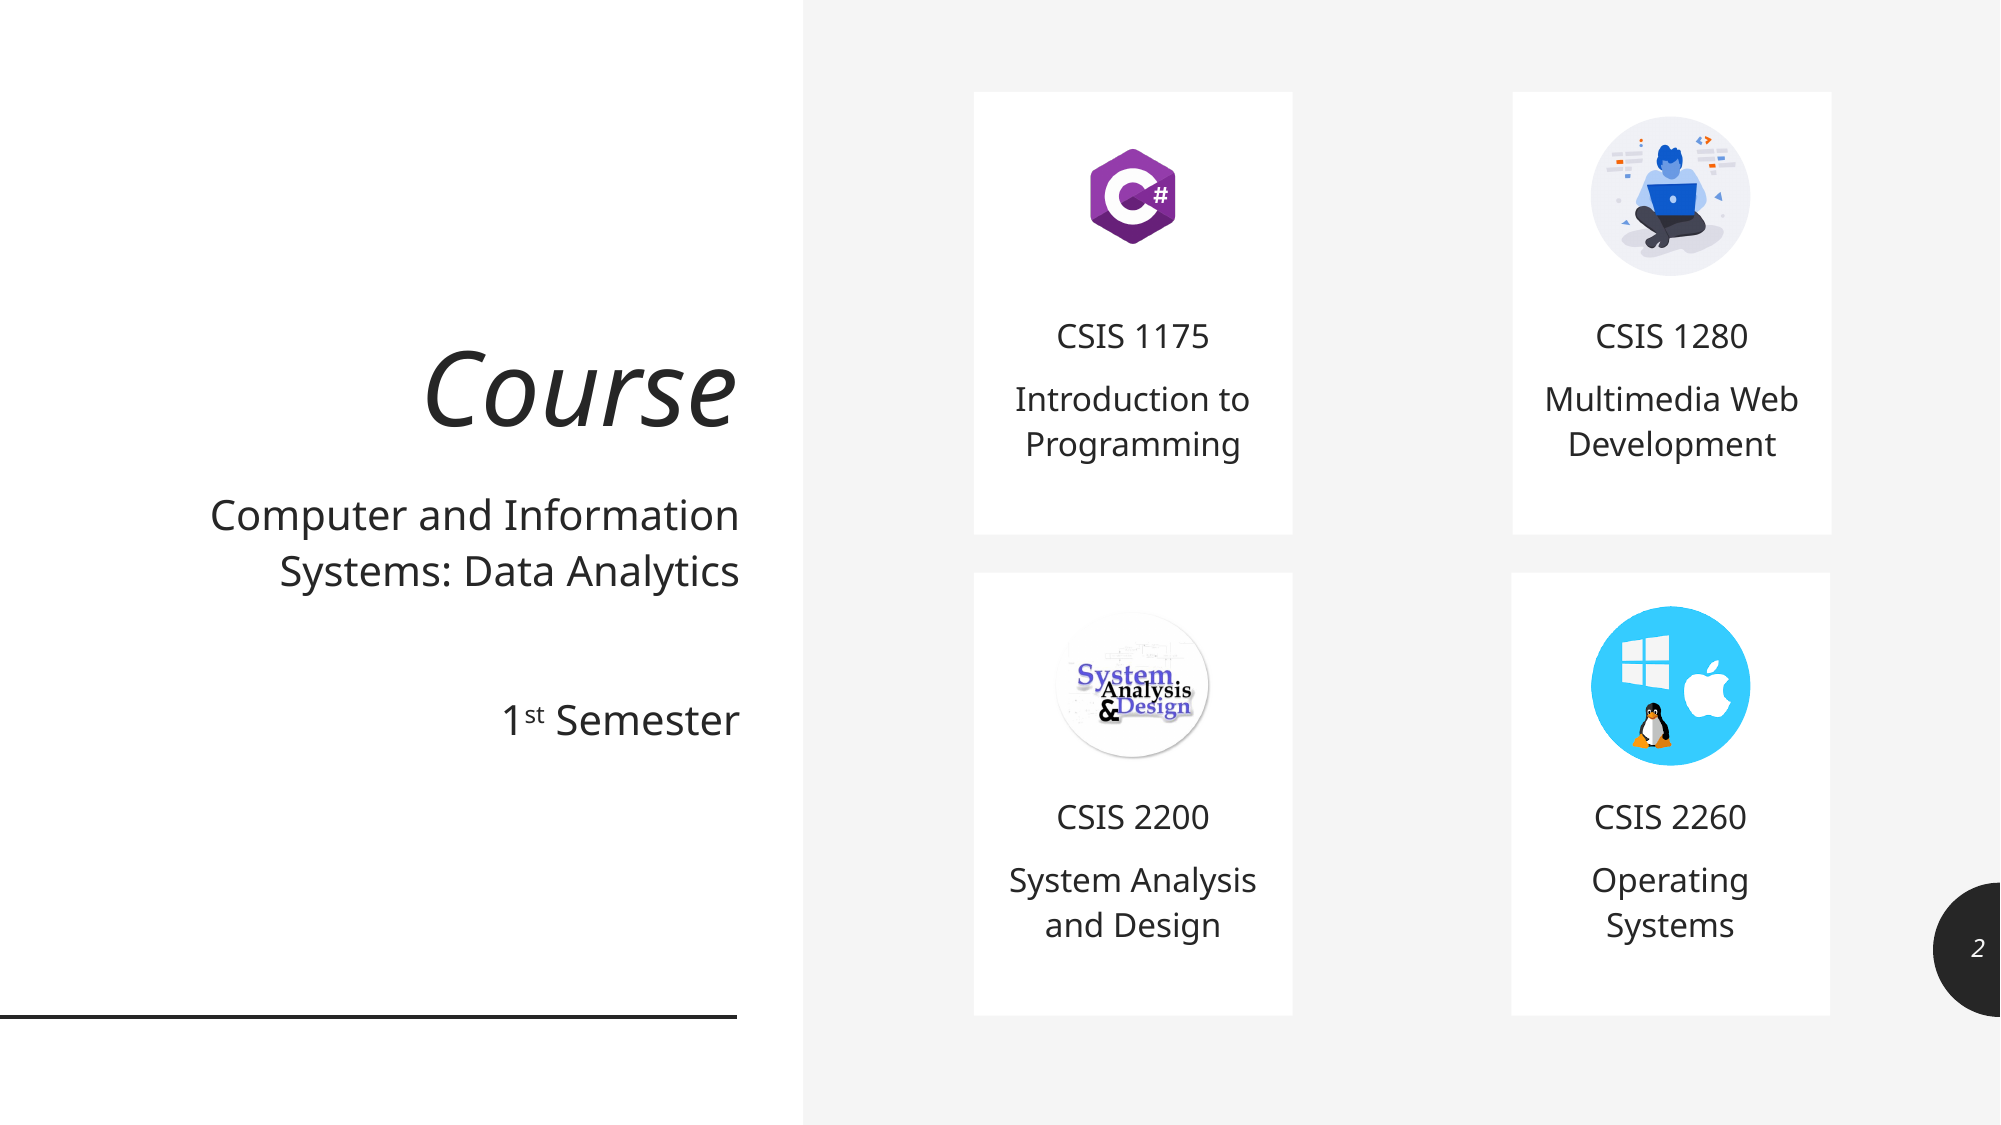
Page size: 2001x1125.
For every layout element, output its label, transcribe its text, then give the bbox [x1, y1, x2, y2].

list CSIS 1280 Multimedia Web Development [1512, 91, 1832, 535]
list Computer and Information Systems: Data Analytics 1st Semester [125, 474, 756, 944]
title Course [125, 91, 754, 457]
picture [1590, 116, 1751, 276]
list CSIS 1175 Introduction to Programming [973, 91, 1293, 535]
picture [1590, 606, 1751, 766]
list CSIS 2260 Operating Systems [1511, 572, 1831, 1016]
text_box CSIS 2200 System Analysis and Design [973, 572, 1293, 1016]
picture [1053, 610, 1213, 762]
picture [1053, 116, 1213, 276]
slide_number 2 [1933, 919, 2000, 980]
